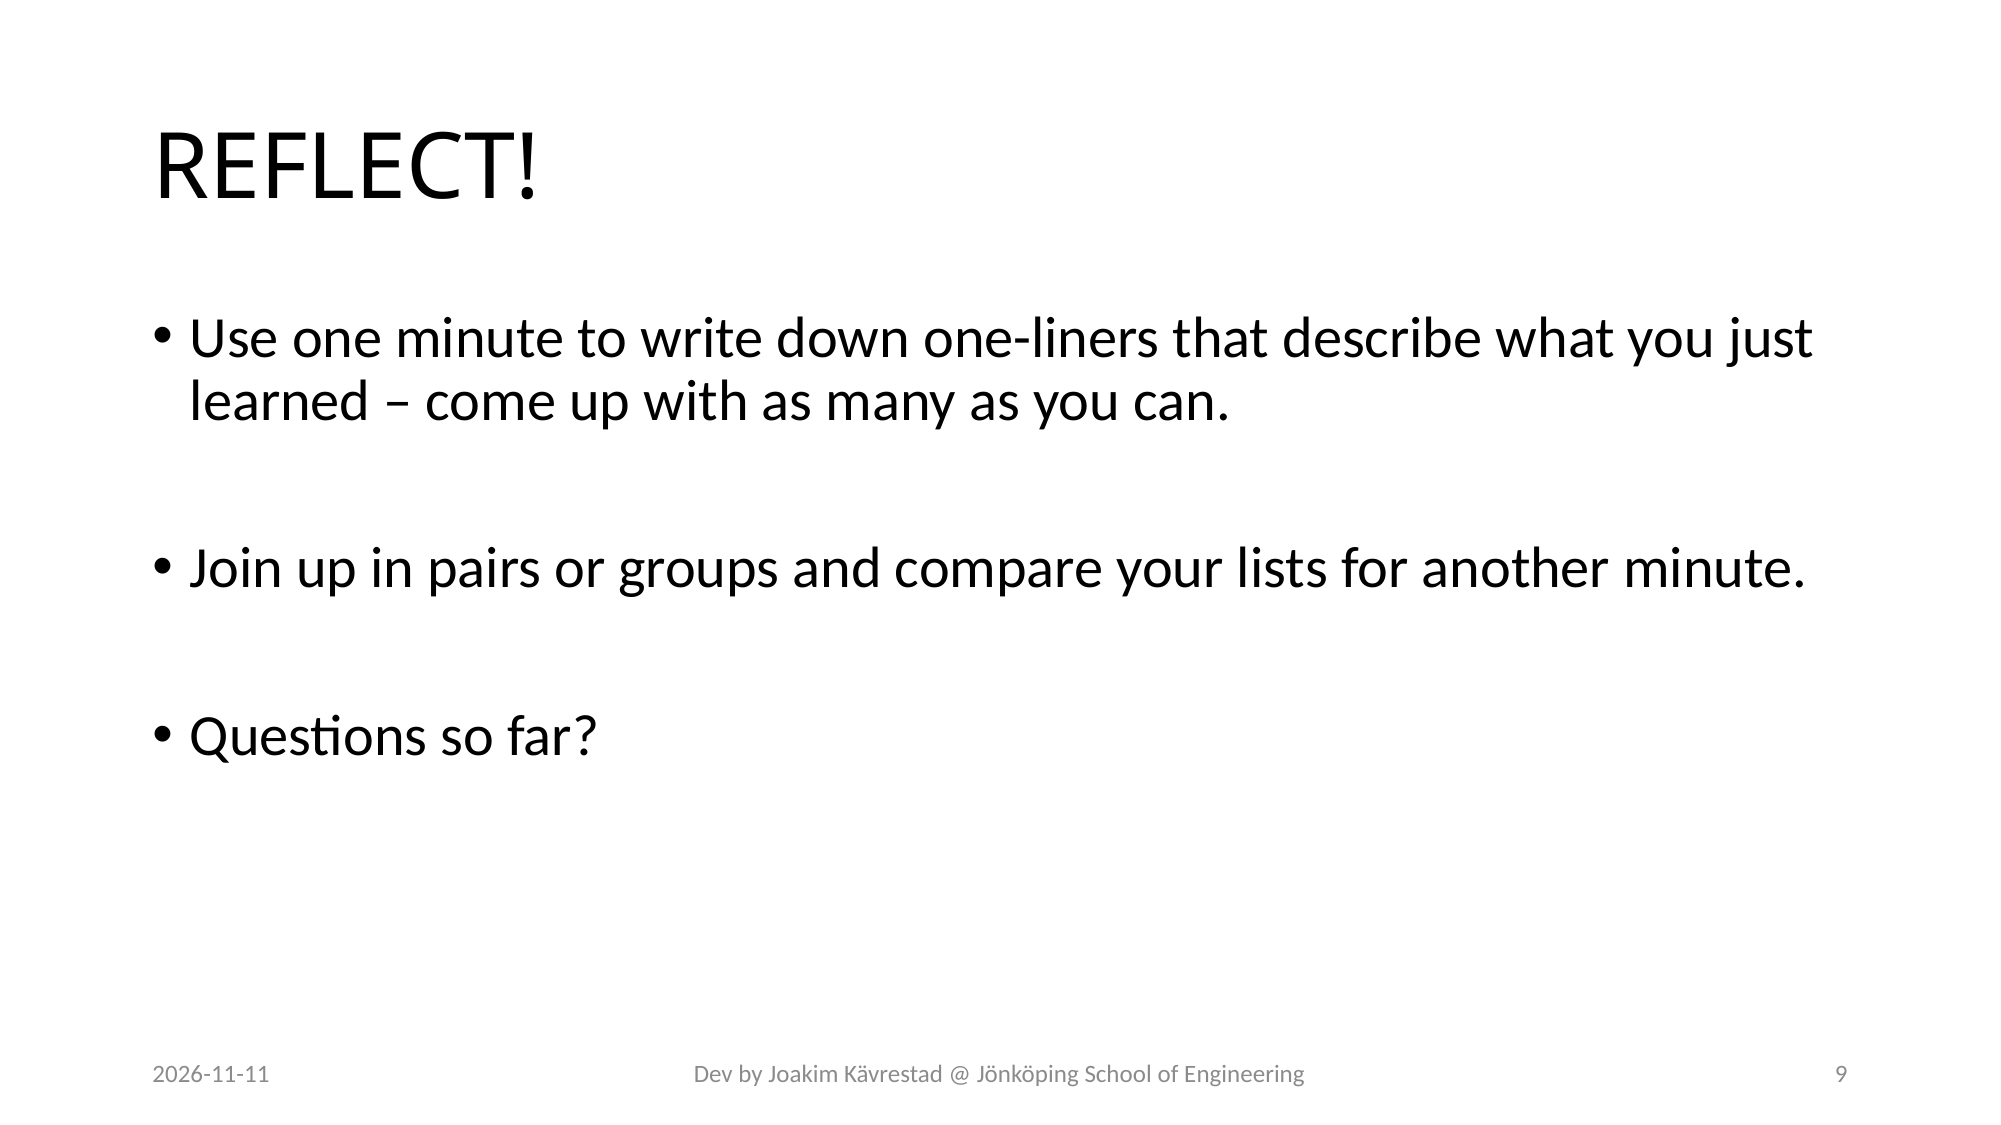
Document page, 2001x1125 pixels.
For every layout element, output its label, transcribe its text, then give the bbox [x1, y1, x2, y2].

title REFLECT! [137, 59, 1863, 278]
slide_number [137, 1042, 588, 1103]
footer Dev by Joakim Kävrestad @ Jönköping School of Engineering [662, 1042, 1338, 1103]
slide_number 9 [1412, 1042, 1863, 1103]
list Use one minute to write down one-liners that describe what you just learned – come up with as many as you can. Join up in pairs or groups and compare your lists for another minute. Questions so far? [137, 299, 1863, 1014]
